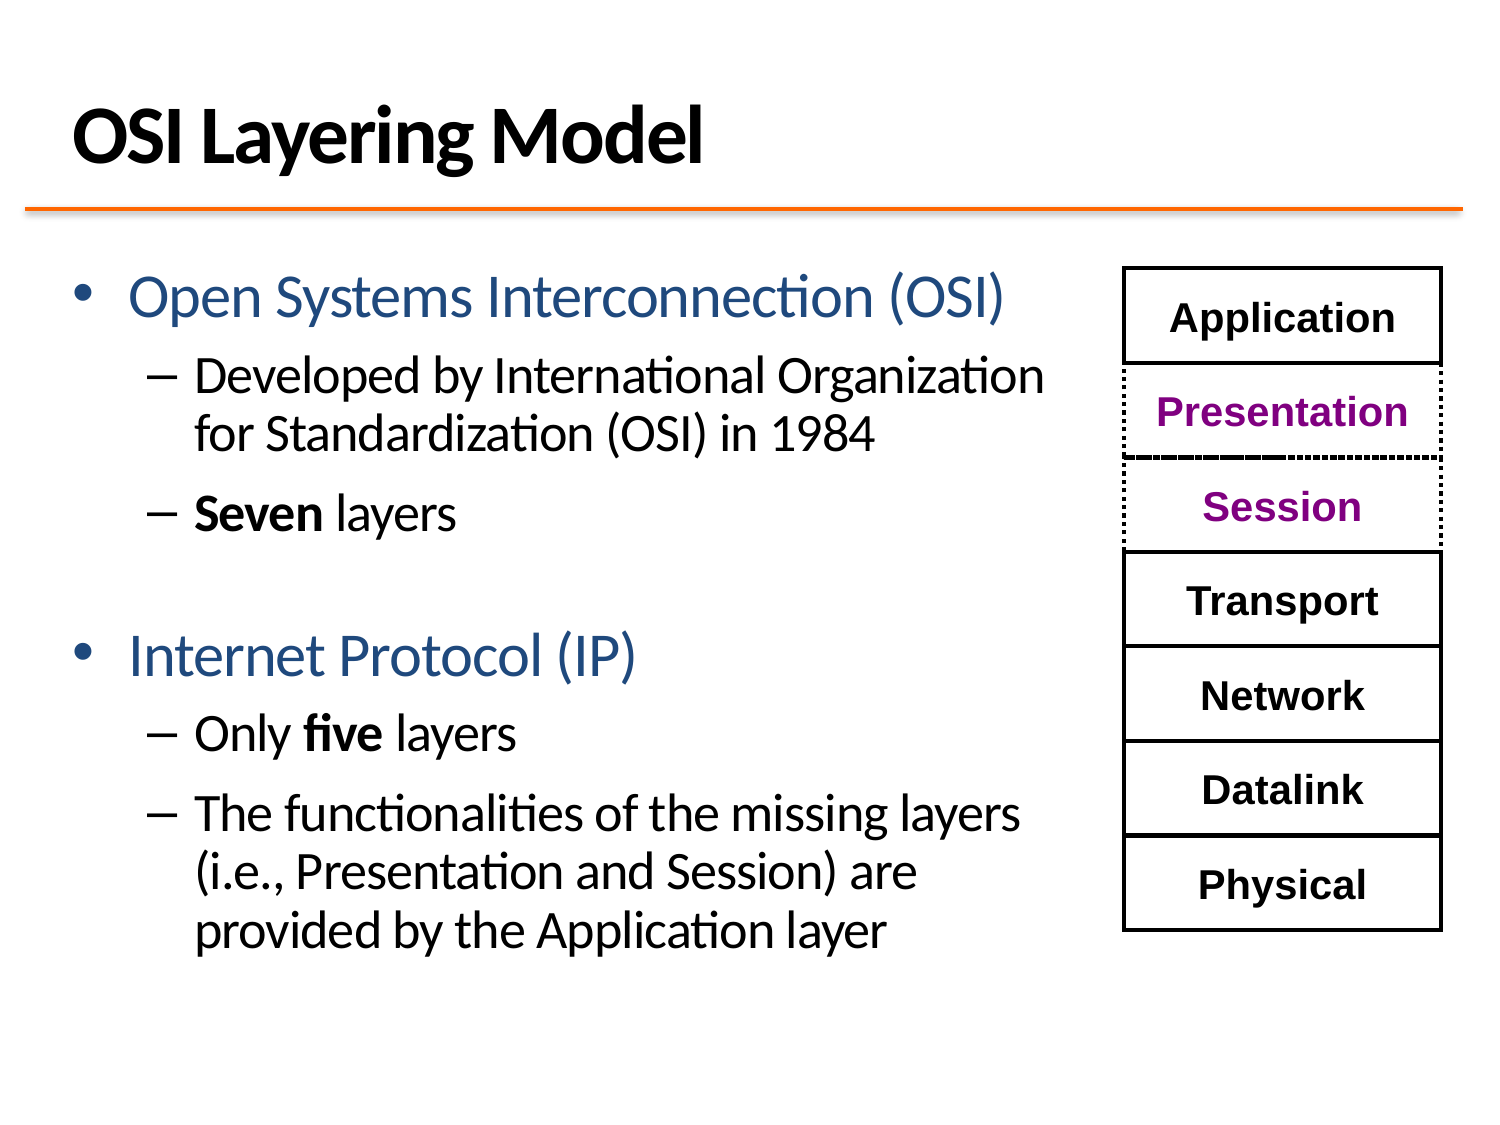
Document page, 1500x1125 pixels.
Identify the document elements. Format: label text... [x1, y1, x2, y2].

list Open Systems Interconnection (OSI) Developed by International Organization for Standardization (OSI) in 1984 Seven layers Internet Protocol (IP) Only five layers The functionalities of the missing layers (i.e., Presentation and Session) are provided by the Application layer [66, 248, 1117, 1073]
text_box Transport [1124, 552, 1442, 646]
title OSI Layering Model [57, 12, 1463, 188]
text_box Session [1124, 458, 1442, 552]
text_box Application [1124, 267, 1442, 363]
text_box Presentation [1124, 363, 1442, 458]
text_box Datalink [1124, 740, 1442, 835]
text_box Physical [1124, 835, 1442, 931]
text_box Network [1124, 646, 1442, 740]
